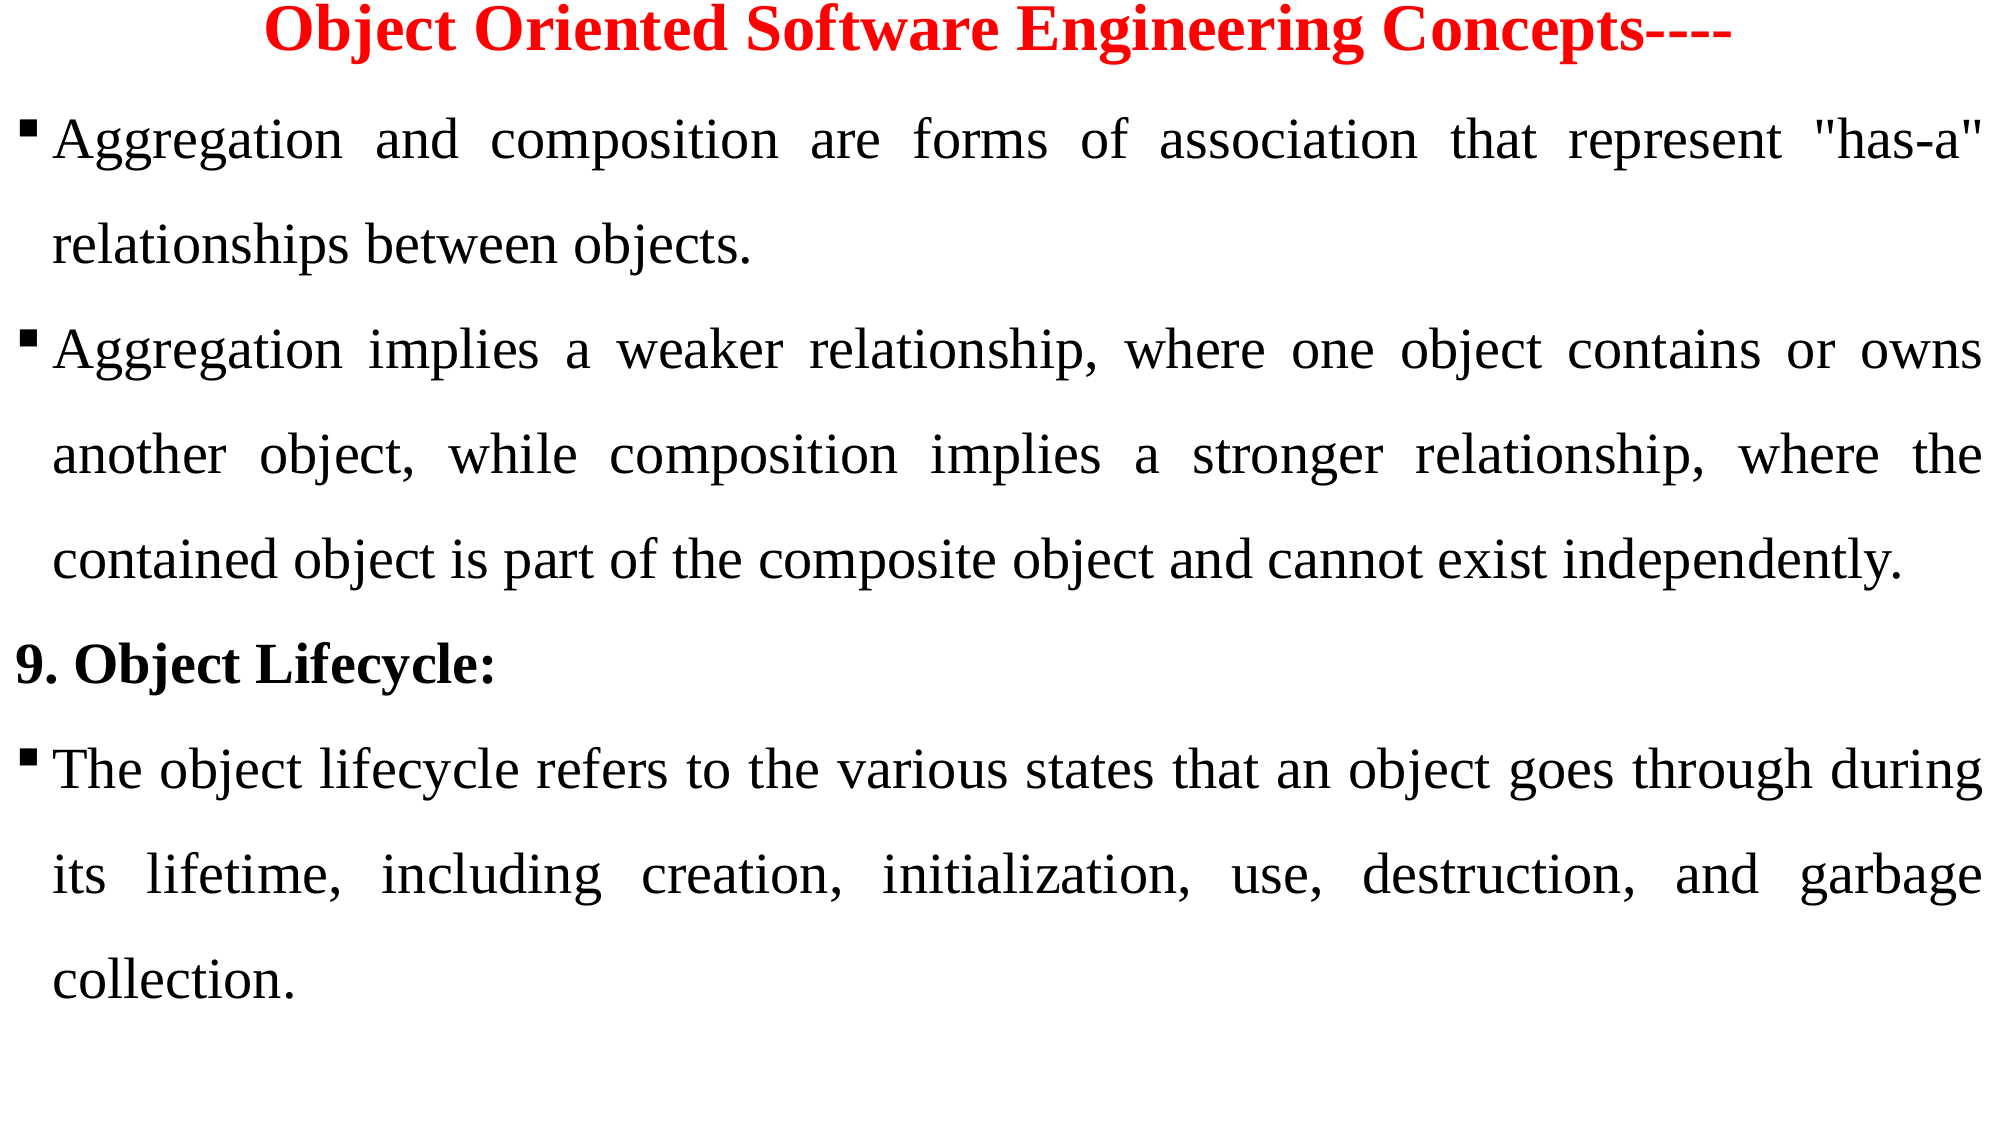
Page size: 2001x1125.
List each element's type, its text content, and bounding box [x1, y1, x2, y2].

list Aggregation and composition are forms of association that represent "has-a" relationships between objects. Aggregation implies a weaker relationship, where one object contains or owns another object, while composition implies a stronger relationship, where the contained object is part of the composite object and cannot exist independently. 9. Object Lifecycle: The object lifecycle refers to the various states that an object goes through during its lifetime, including creation, initialization, use, destruction, and garbage collection. [0, 58, 2000, 1125]
title Object Oriented Software Engineering Concepts---- [137, 0, 1863, 58]
